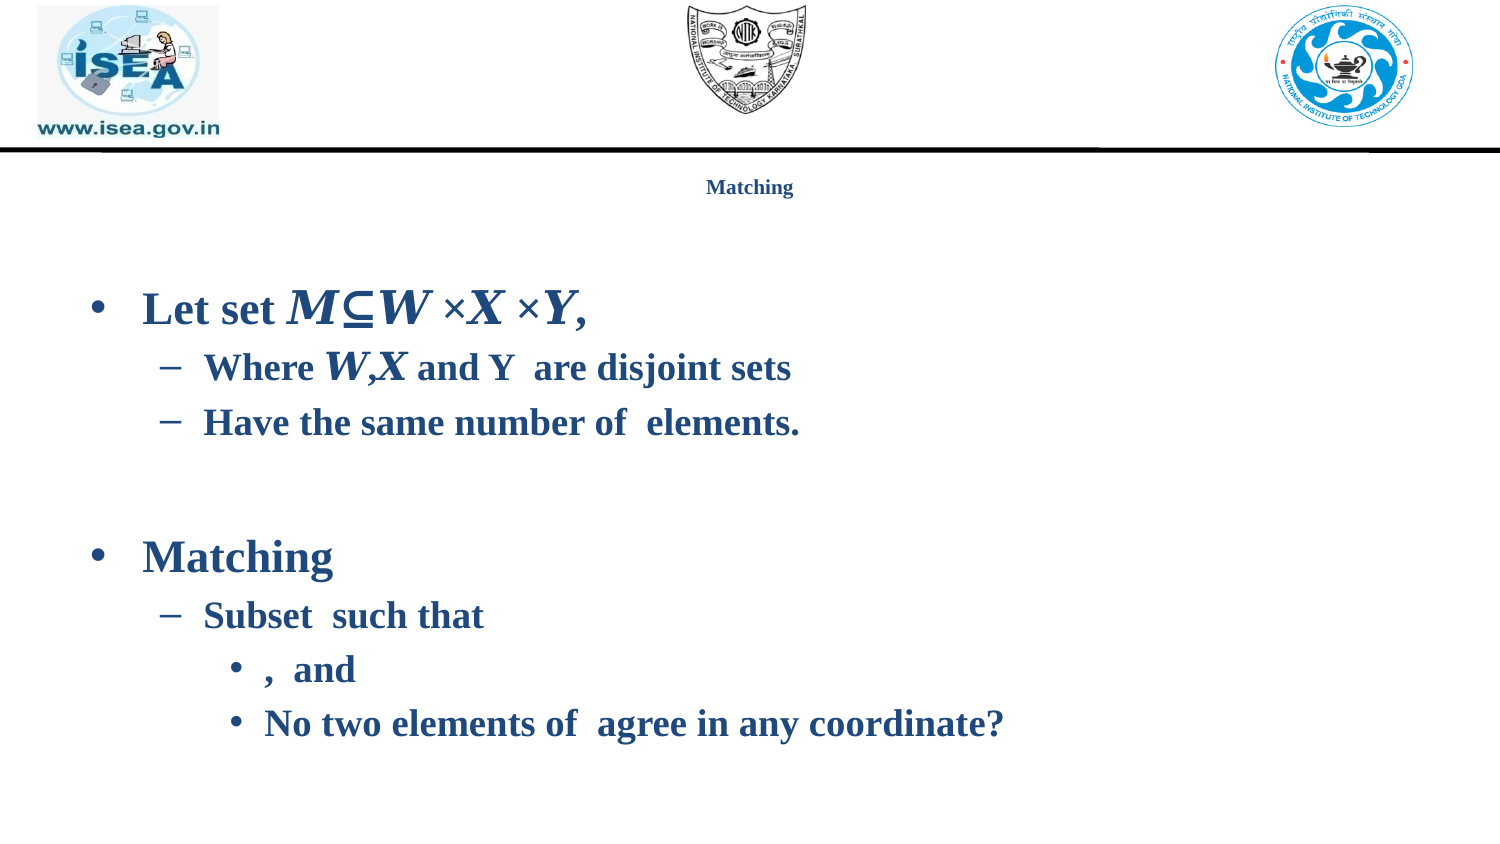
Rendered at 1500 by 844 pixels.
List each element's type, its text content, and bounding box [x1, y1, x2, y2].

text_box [0, 5, 1500, 151]
title Matching [75, 159, 1425, 233]
